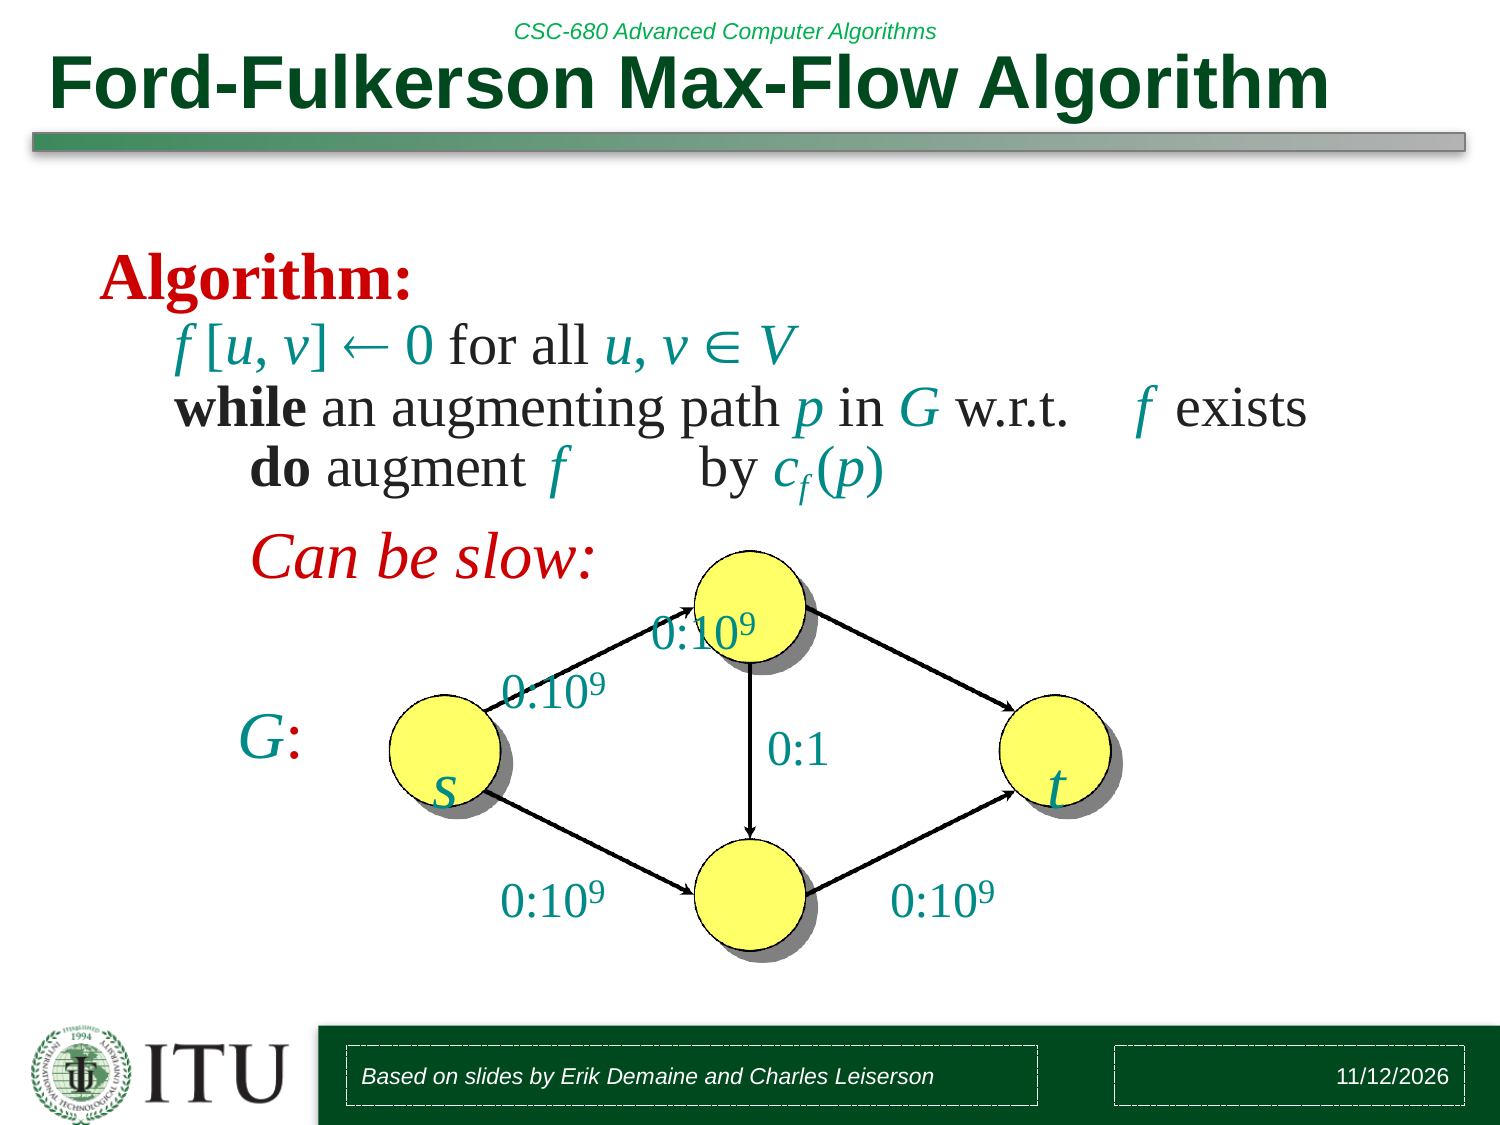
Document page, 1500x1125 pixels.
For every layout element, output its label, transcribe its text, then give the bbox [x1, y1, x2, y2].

text_box s t [430, 708, 1079, 830]
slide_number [1114, 1045, 1465, 1106]
text_box 0:1 [765, 715, 834, 776]
text_box [388, 721, 1123, 963]
footer Based on slides by Erik Demaine and Charles Leiserson [346, 1045, 1038, 1106]
title Ford-Fulkerson Max-Flow Algorithm [33, 24, 1465, 134]
text_box G: [235, 692, 306, 773]
text_box 0:109 0:109 [498, 857, 999, 929]
text_box Algorithm: f [u, v]  0 for all u, v  V while an augmenting path p in G w.r.t. f exists do augment f by cf (p) Can be slow: 0:109 0:109 [97, 235, 1381, 721]
